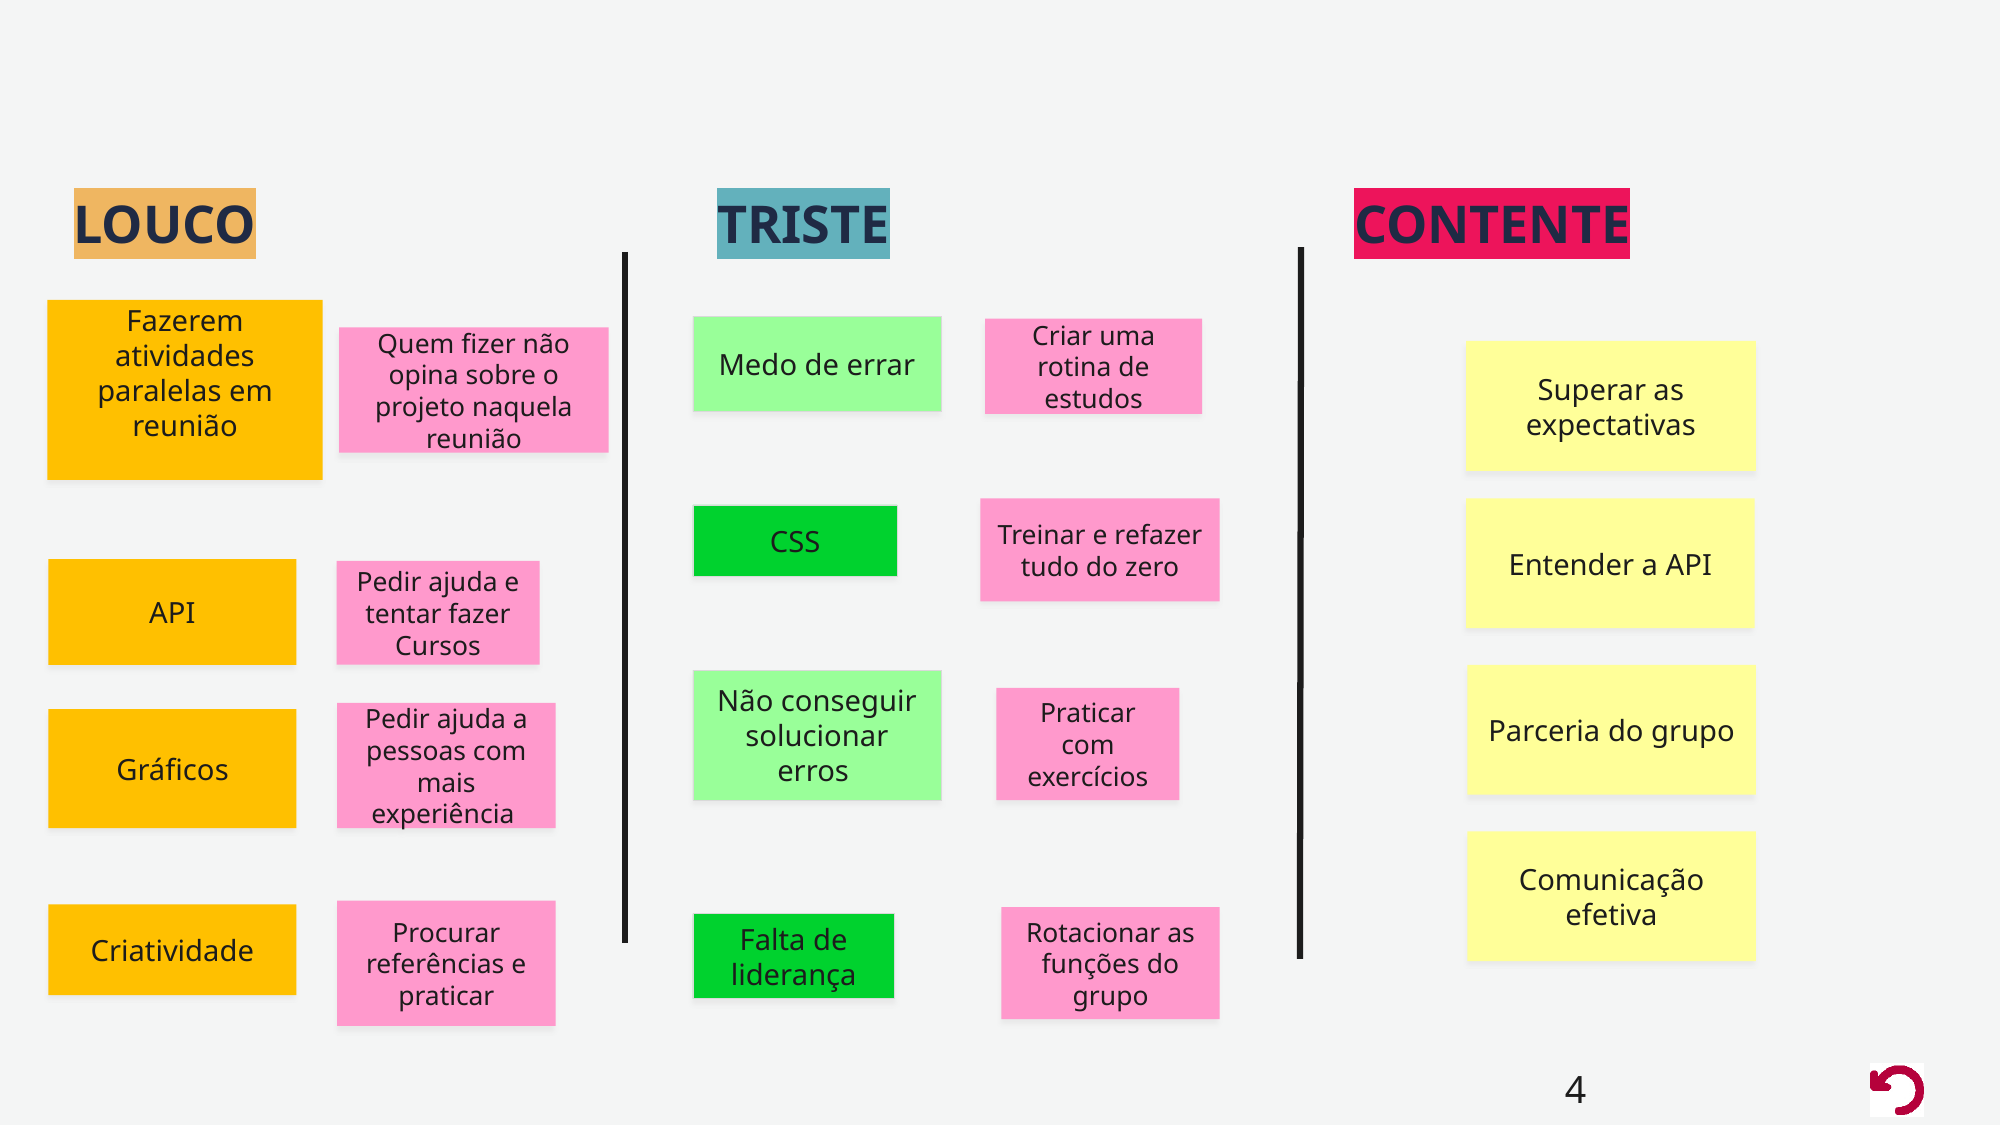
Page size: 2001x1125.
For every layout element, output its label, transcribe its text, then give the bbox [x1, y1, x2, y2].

text_box Medo de errar [692, 315, 942, 412]
text_box Falta de liderança [692, 913, 896, 1000]
text_box Treinar e refazer tudo do zero [979, 497, 1221, 602]
text_box Criatividade [47, 903, 297, 996]
text_box Gráficos [47, 708, 297, 829]
text_box Rotacionar as funções do grupo [1000, 906, 1221, 1020]
list LOUCO [58, 191, 661, 282]
text_box Pedir ajuda a pessoas com mais experiência [336, 702, 557, 829]
text_box CSS [692, 504, 898, 577]
list CONTENTE [1339, 191, 1944, 277]
list TRISTE [702, 191, 1303, 282]
text_box Praticar com exercícios [995, 687, 1180, 801]
text_box Criar uma rotina de estudos [984, 318, 1203, 415]
text_box Fazerem atividades paralelas em reunião [46, 299, 324, 481]
picture [1870, 1063, 1924, 1117]
text_box Parceria do grupo [1466, 664, 1757, 796]
text_box Não conseguir solucionar erros [692, 669, 942, 801]
text_box Procurar referências e praticar [336, 899, 557, 1027]
text_box Quem fizer não opina sobre o projeto naquela reunião [338, 326, 610, 454]
text_box Comunicação efetiva [1466, 830, 1757, 962]
text_box Superar as expectativas [1465, 340, 1757, 472]
text_box Pedir ajuda e tentar fazer Cursos [336, 560, 541, 666]
slide_number 4 [1550, 1058, 2000, 1119]
text_box Entender a API [1465, 497, 1756, 629]
text_box API [47, 558, 297, 666]
